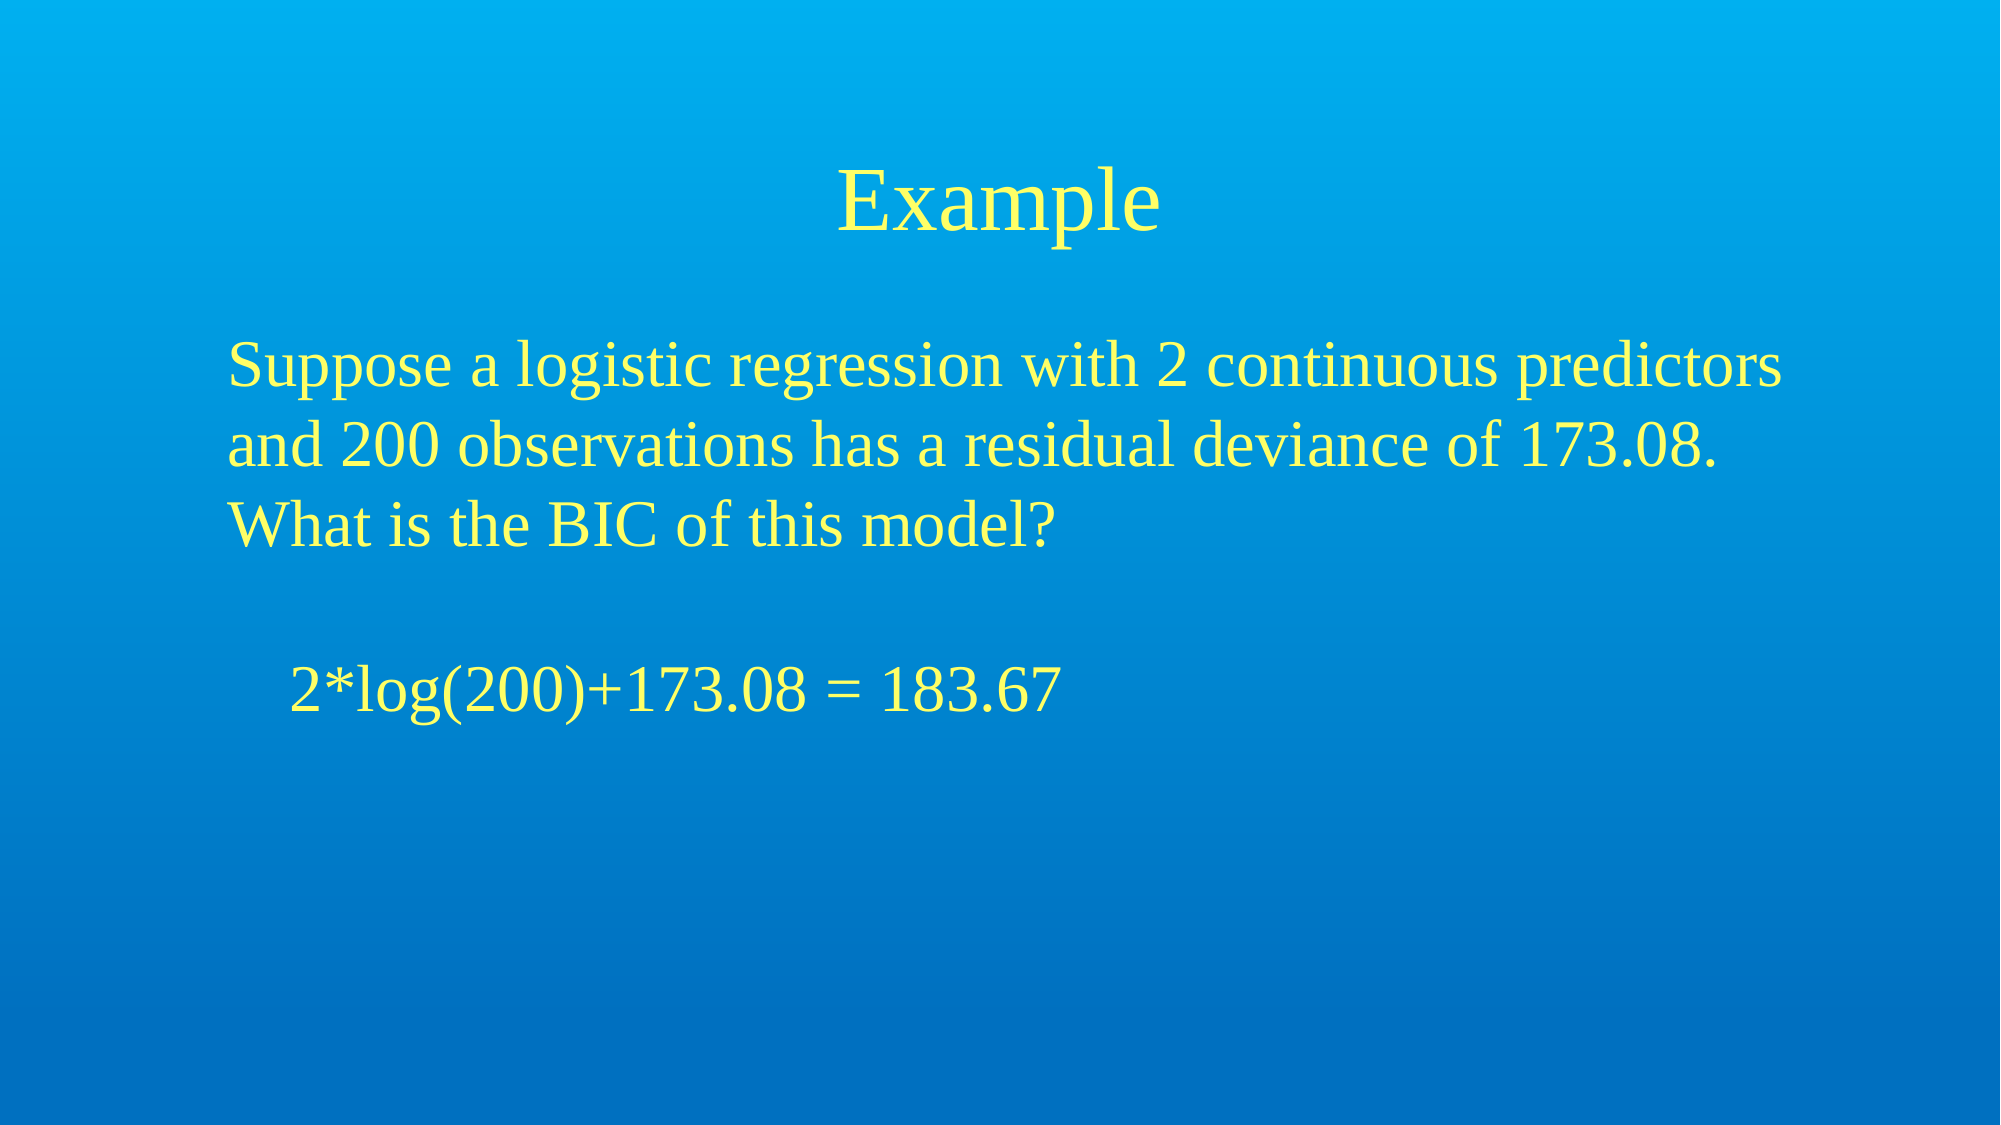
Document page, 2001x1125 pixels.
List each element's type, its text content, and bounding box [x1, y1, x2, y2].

text_box Suppose a logistic regression with 2 continuous predictors and 200 observations has a residual deviance of 173.08. What is the BIC of this model? [212, 312, 1813, 568]
text_box 2*log(200)+173.08 = 183.67 [274, 637, 1688, 733]
title Example [150, 99, 1850, 288]
